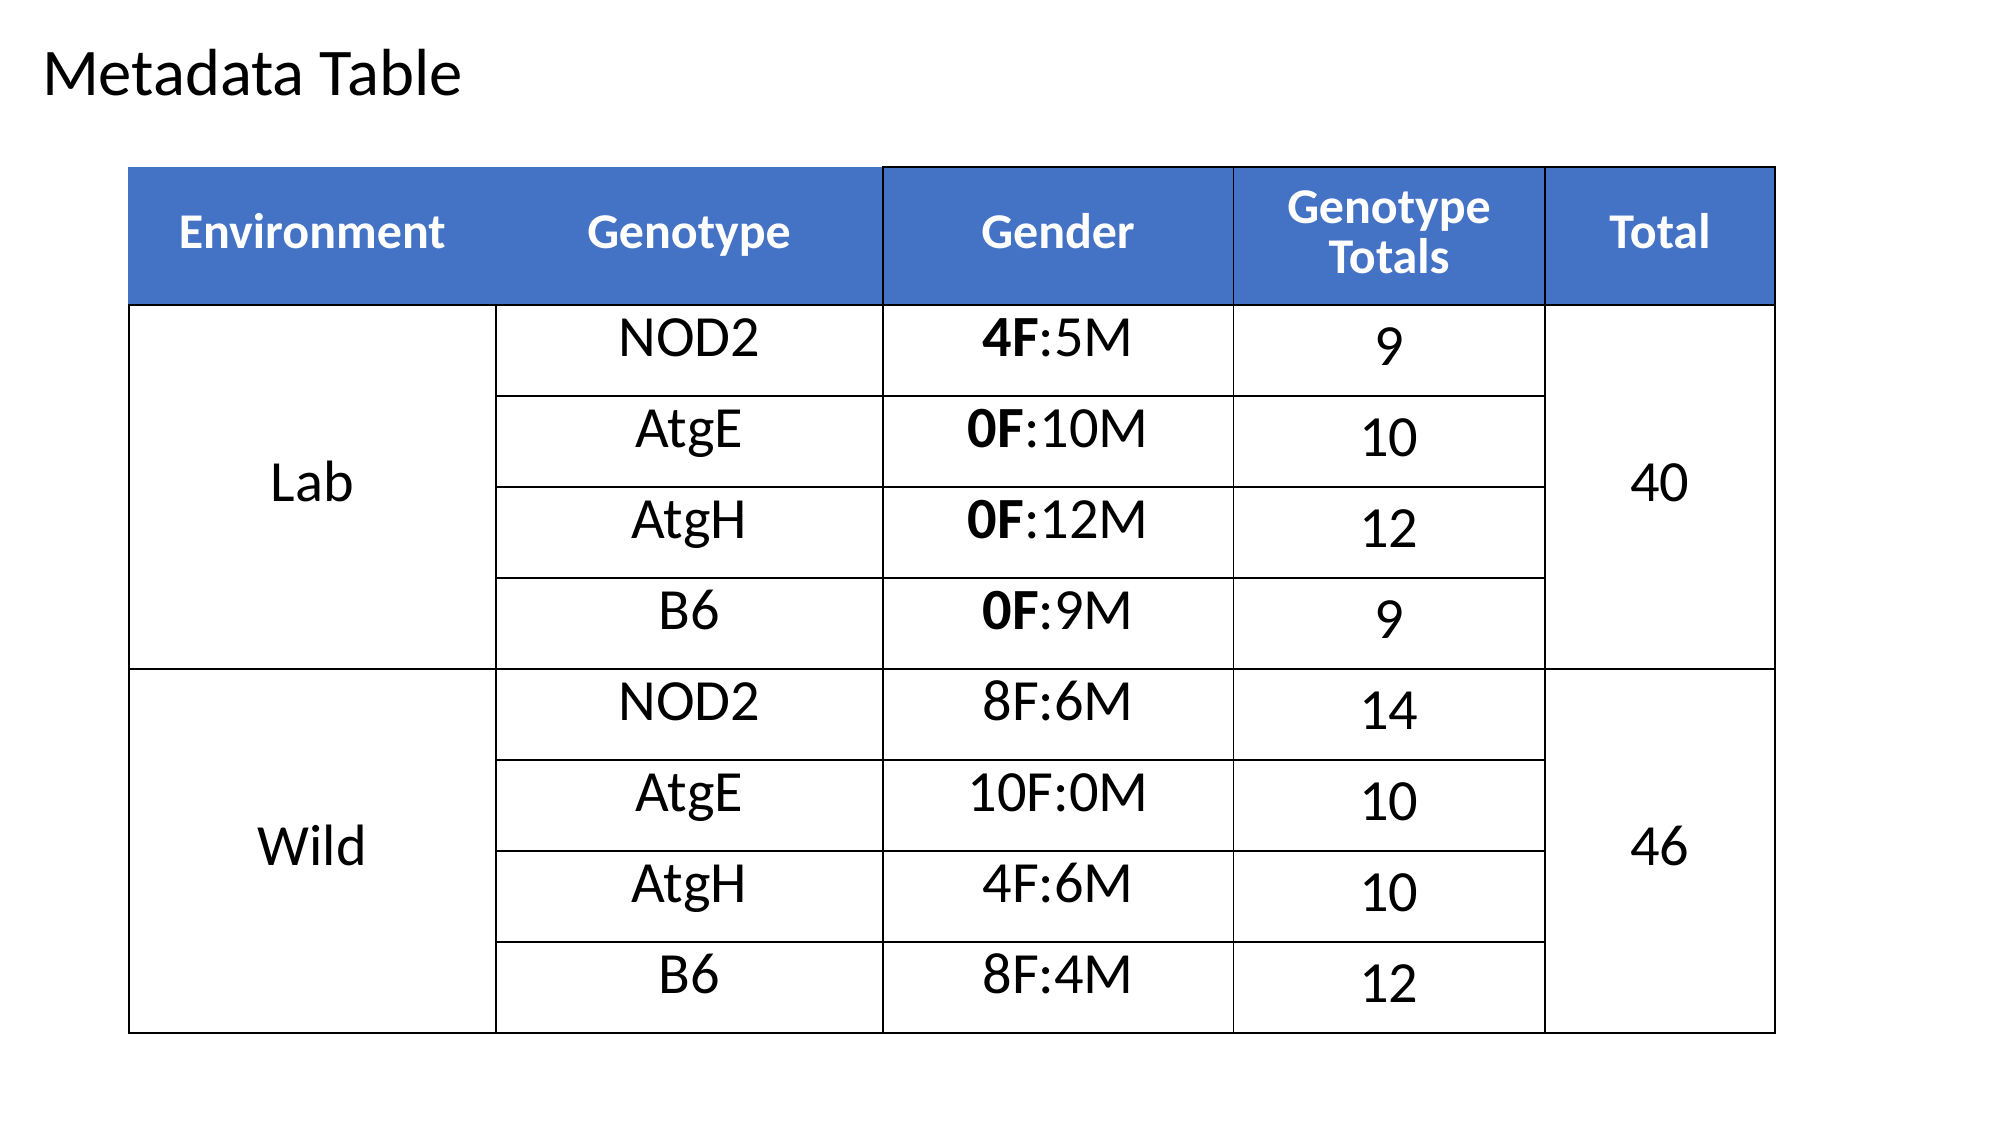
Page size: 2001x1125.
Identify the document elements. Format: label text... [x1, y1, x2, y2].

table_cell 46 [1546, 670, 1774, 1032]
table_cell 40 [1546, 306, 1774, 668]
table_header Environment [129, 168, 496, 304]
table_cell B6 [497, 579, 882, 668]
table_cell 14 [1234, 670, 1544, 759]
table_cell AtgH [497, 852, 882, 941]
table_cell 10F:0M [884, 761, 1233, 850]
table_header Genotype [496, 168, 882, 304]
table_cell Lab [130, 306, 495, 668]
table_cell 0F:9M [884, 579, 1233, 668]
table_cell B6 [497, 943, 882, 1032]
table_cell Wild [130, 670, 495, 1032]
table_header Gender [884, 168, 1233, 304]
table_cell 4F:5M [884, 306, 1233, 395]
table_cell AtgE [497, 397, 882, 486]
table_cell NOD2 [497, 306, 882, 395]
table_cell 0F:12M [884, 488, 1233, 577]
table_header Total [1546, 168, 1774, 304]
text_box Metadata Table [27, 21, 478, 117]
table_cell 10 [1234, 397, 1544, 486]
table_cell 9 [1234, 579, 1544, 668]
table_cell AtgH [497, 488, 882, 577]
table_cell 4F:6M [884, 852, 1233, 941]
table_cell 12 [1234, 488, 1544, 577]
table_cell 9 [1234, 306, 1544, 395]
table_header Genotype Totals [1234, 168, 1544, 304]
table_cell AtgE [497, 761, 882, 850]
table_cell 10 [1234, 852, 1544, 941]
table_cell 10 [1234, 761, 1544, 850]
table_cell 12 [1234, 943, 1544, 1032]
table_cell 0F:10M [884, 397, 1233, 486]
table_cell NOD2 [497, 670, 882, 759]
table_cell 8F:6M [884, 670, 1233, 759]
table_cell 8F:4M [884, 943, 1233, 1032]
